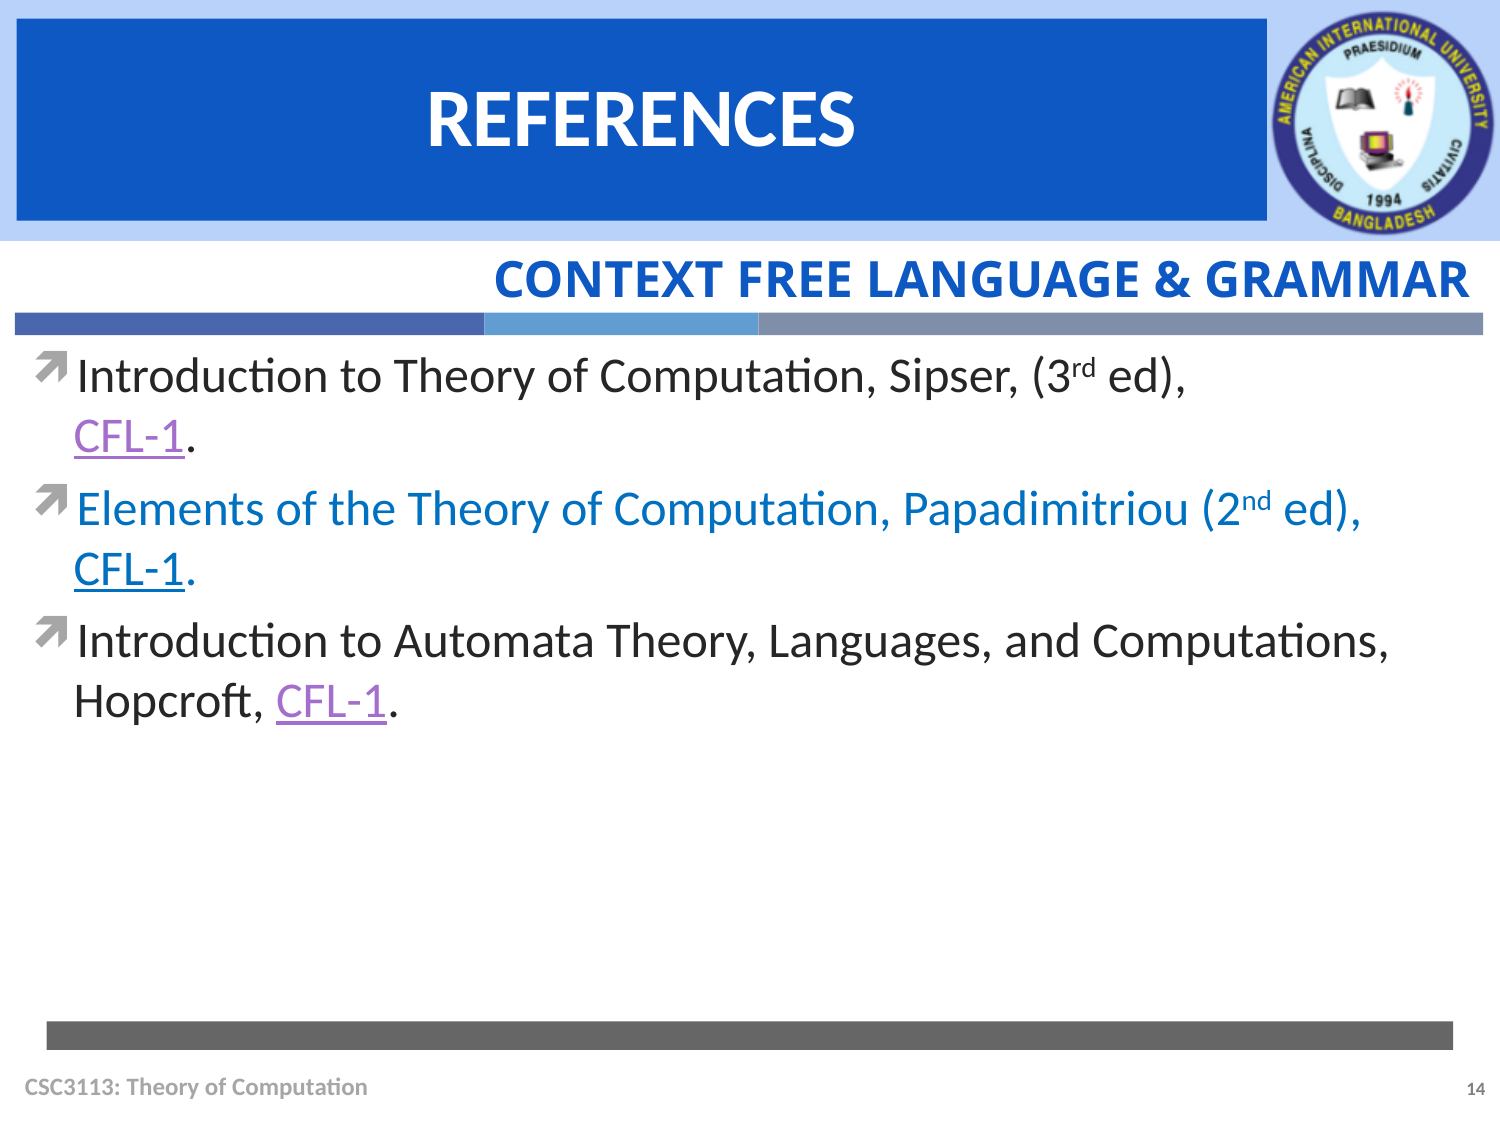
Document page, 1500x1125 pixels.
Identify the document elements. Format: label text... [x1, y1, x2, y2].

subtitle Context Free Language & Grammar [16, 239, 1486, 320]
picture [1267, 6, 1500, 241]
footer CSC3113: Theory of Computation [10, 1055, 1015, 1116]
list Introduction to Theory of Computation, Sipser, (3rd ed), CFL-1. Elements of the Theory of Computation, Papadimitriou (2nd ed), CFL-1. Introduction to Automata Theory, Languages, and Computations, Hopcroft, CFL-1. [16, 335, 1484, 1016]
